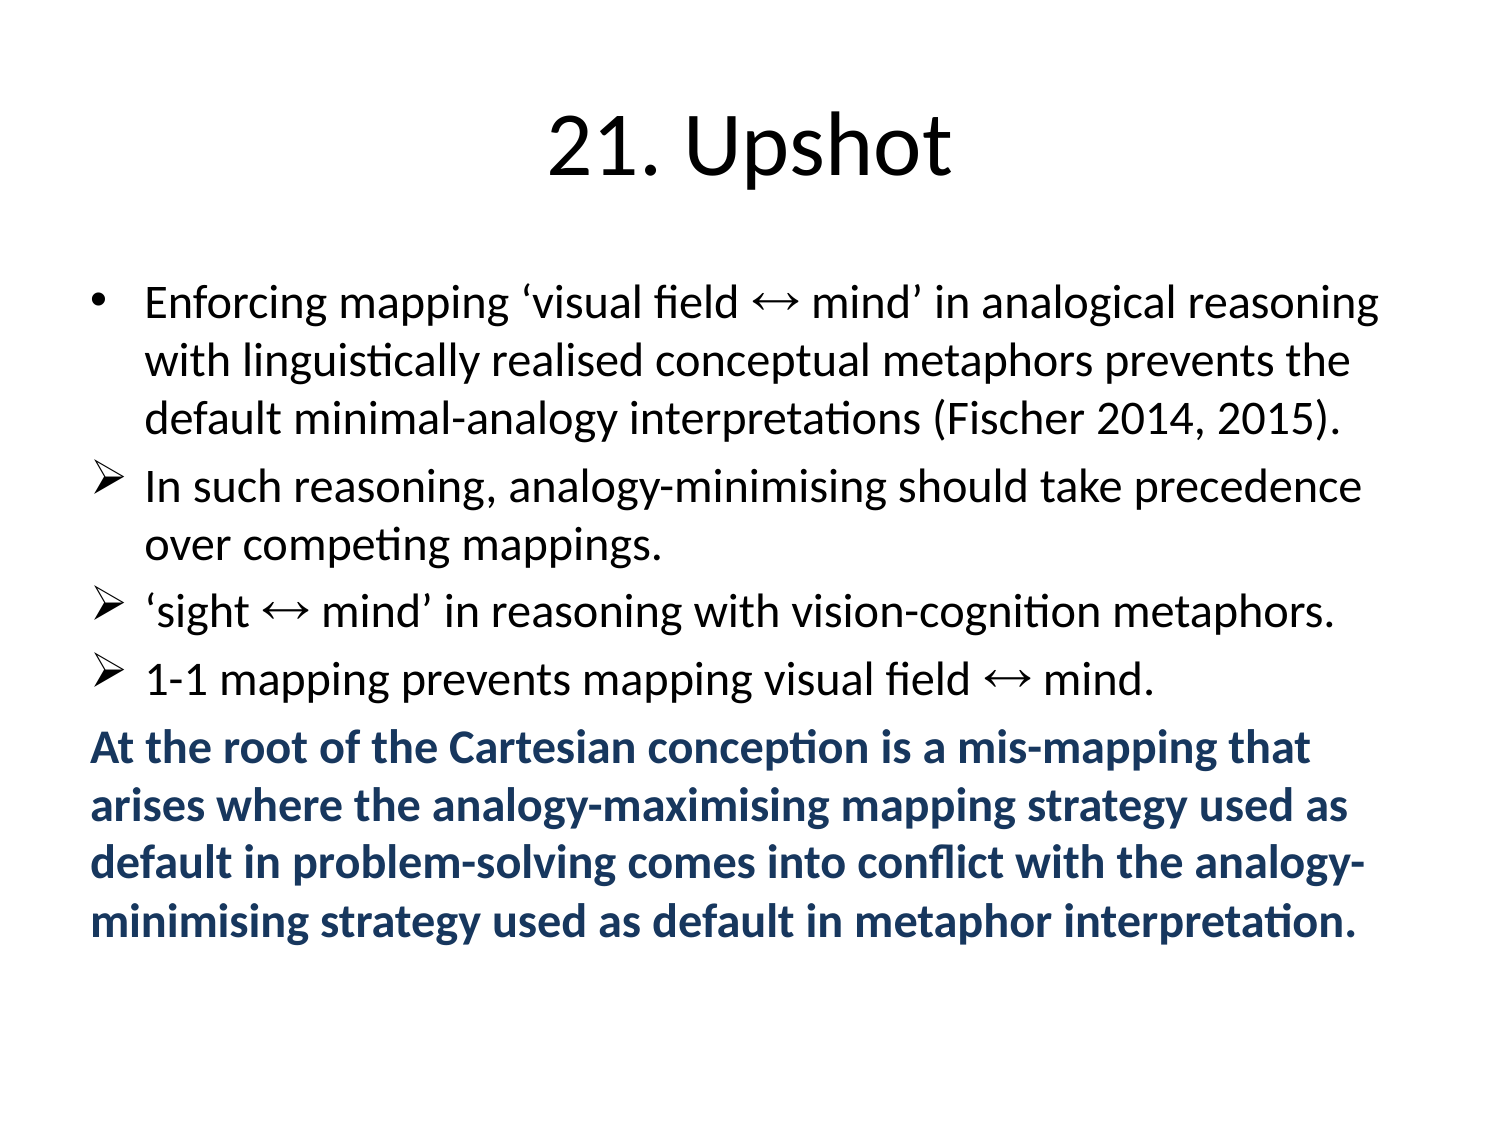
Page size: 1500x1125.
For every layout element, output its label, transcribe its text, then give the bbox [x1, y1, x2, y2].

title 21. Upshot [75, 45, 1425, 233]
list Enforcing mapping ‘visual field  mind’ in analogical reasoning with linguistically realised conceptual metaphors prevents the default minimal-analogy interpretations (Fischer 2014, 2015). In such reasoning, analogy-minimising should take precedence over competing mappings. ‘sight  mind’ in reasoning with vision-cognition metaphors. 1-1 mapping prevents mapping visual field  mind. At the root of the Cartesian conception is a mis-mapping that arises where the analogy-maximising mapping strategy used as default in problem-solving comes into conflict with the analogy-minimising strategy used as default in metaphor interpretation. [75, 262, 1425, 1012]
